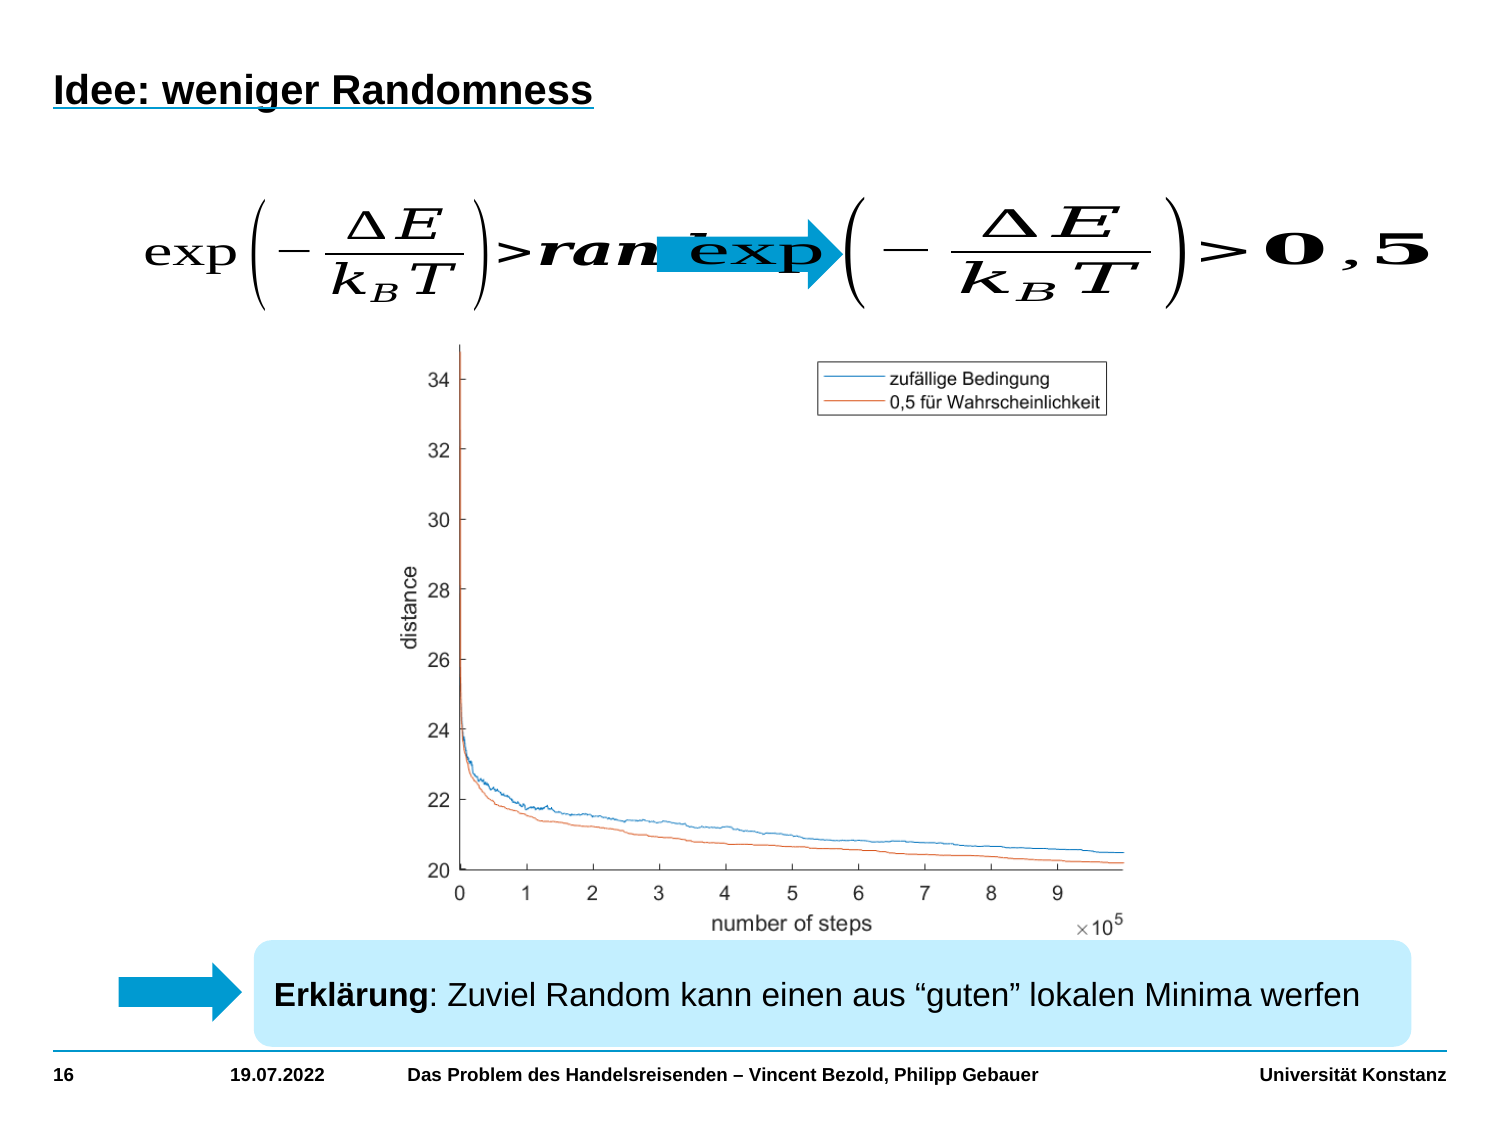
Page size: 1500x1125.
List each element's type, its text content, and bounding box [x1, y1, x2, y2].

footer Das Problem des Handelsreisenden – Vincent Bezold, Philipp Gebauer [407, 1058, 1105, 1094]
slide_number 16 [53, 1058, 207, 1094]
text_box [654, 217, 845, 292]
picture [347, 297, 1206, 941]
title Idee: weniger Randomness [53, 66, 1500, 126]
text_box [116, 960, 245, 1024]
text_box Erklärung: Zuviel Random kann einen aus “guten” lokalen Minima werfen [251, 938, 1414, 1049]
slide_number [230, 1058, 384, 1094]
